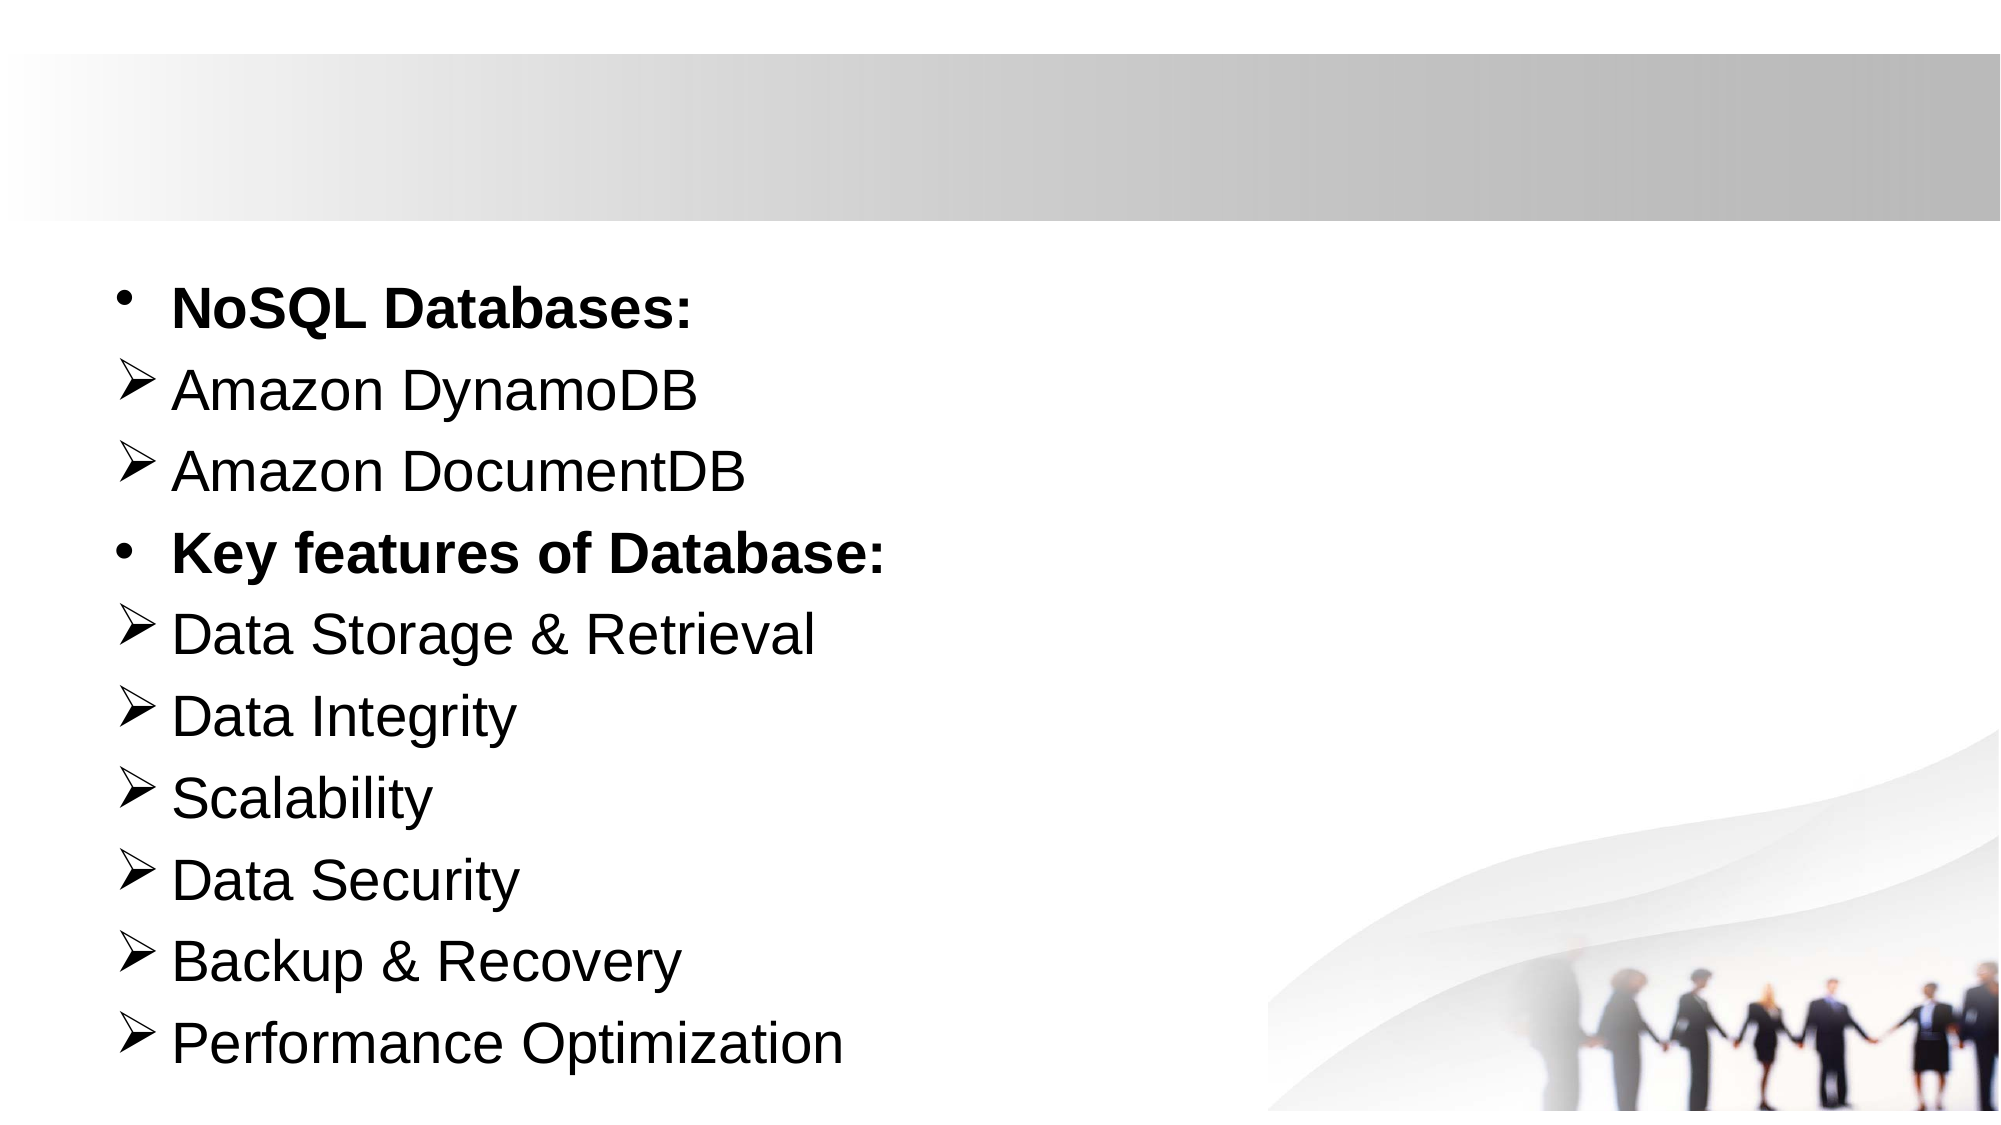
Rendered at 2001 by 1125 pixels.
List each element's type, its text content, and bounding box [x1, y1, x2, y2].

picture [1268, 728, 1999, 1111]
list NoSQL Databases: Amazon DynamoDB Amazon DocumentDB Key features of Database: Data Storage & Retrieval Data Integrity Scalability Data Security Backup & Recovery Performance Optimization [99, 262, 1901, 1102]
